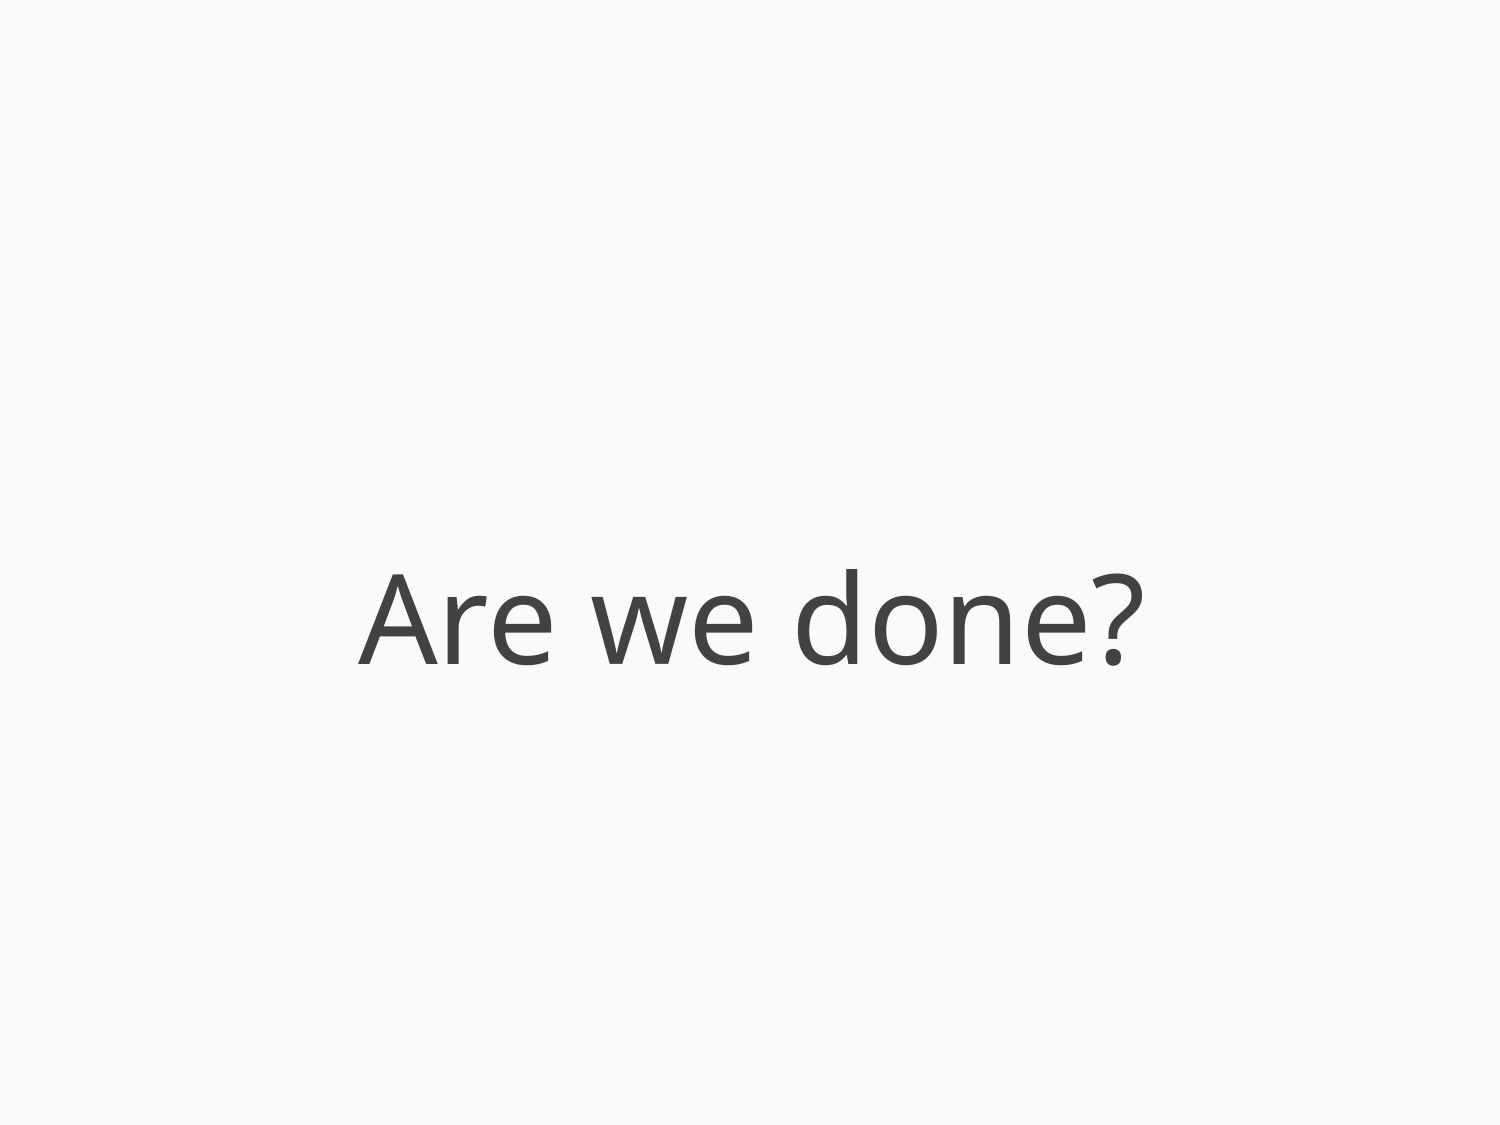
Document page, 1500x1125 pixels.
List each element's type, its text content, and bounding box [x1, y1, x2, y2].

title Are we done? [78, 275, 1427, 705]
